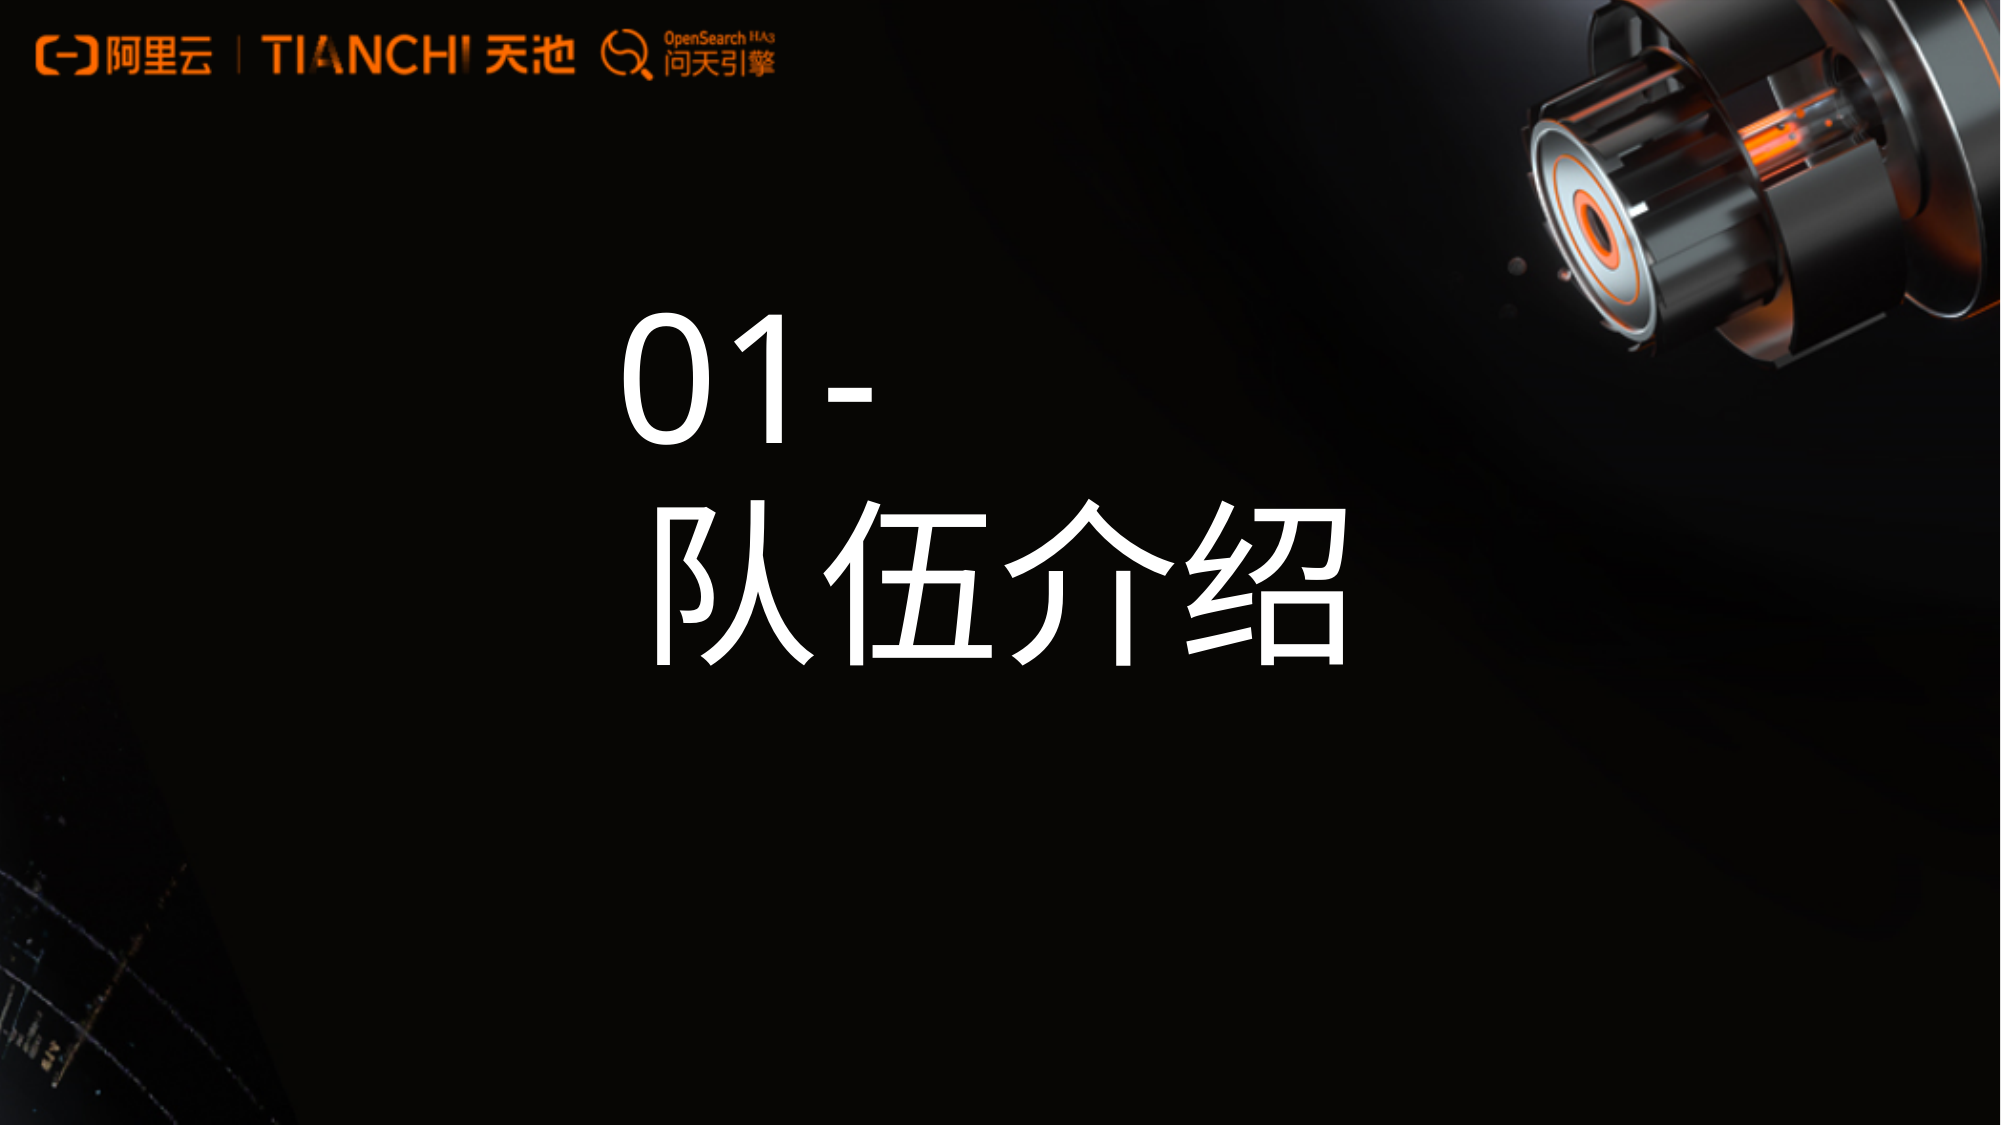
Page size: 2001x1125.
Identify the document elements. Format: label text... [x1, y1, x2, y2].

text_box 队伍介绍 [412, 442, 1587, 695]
text_box 01- [600, 256, 895, 442]
picture [0, 0, 2001, 1125]
